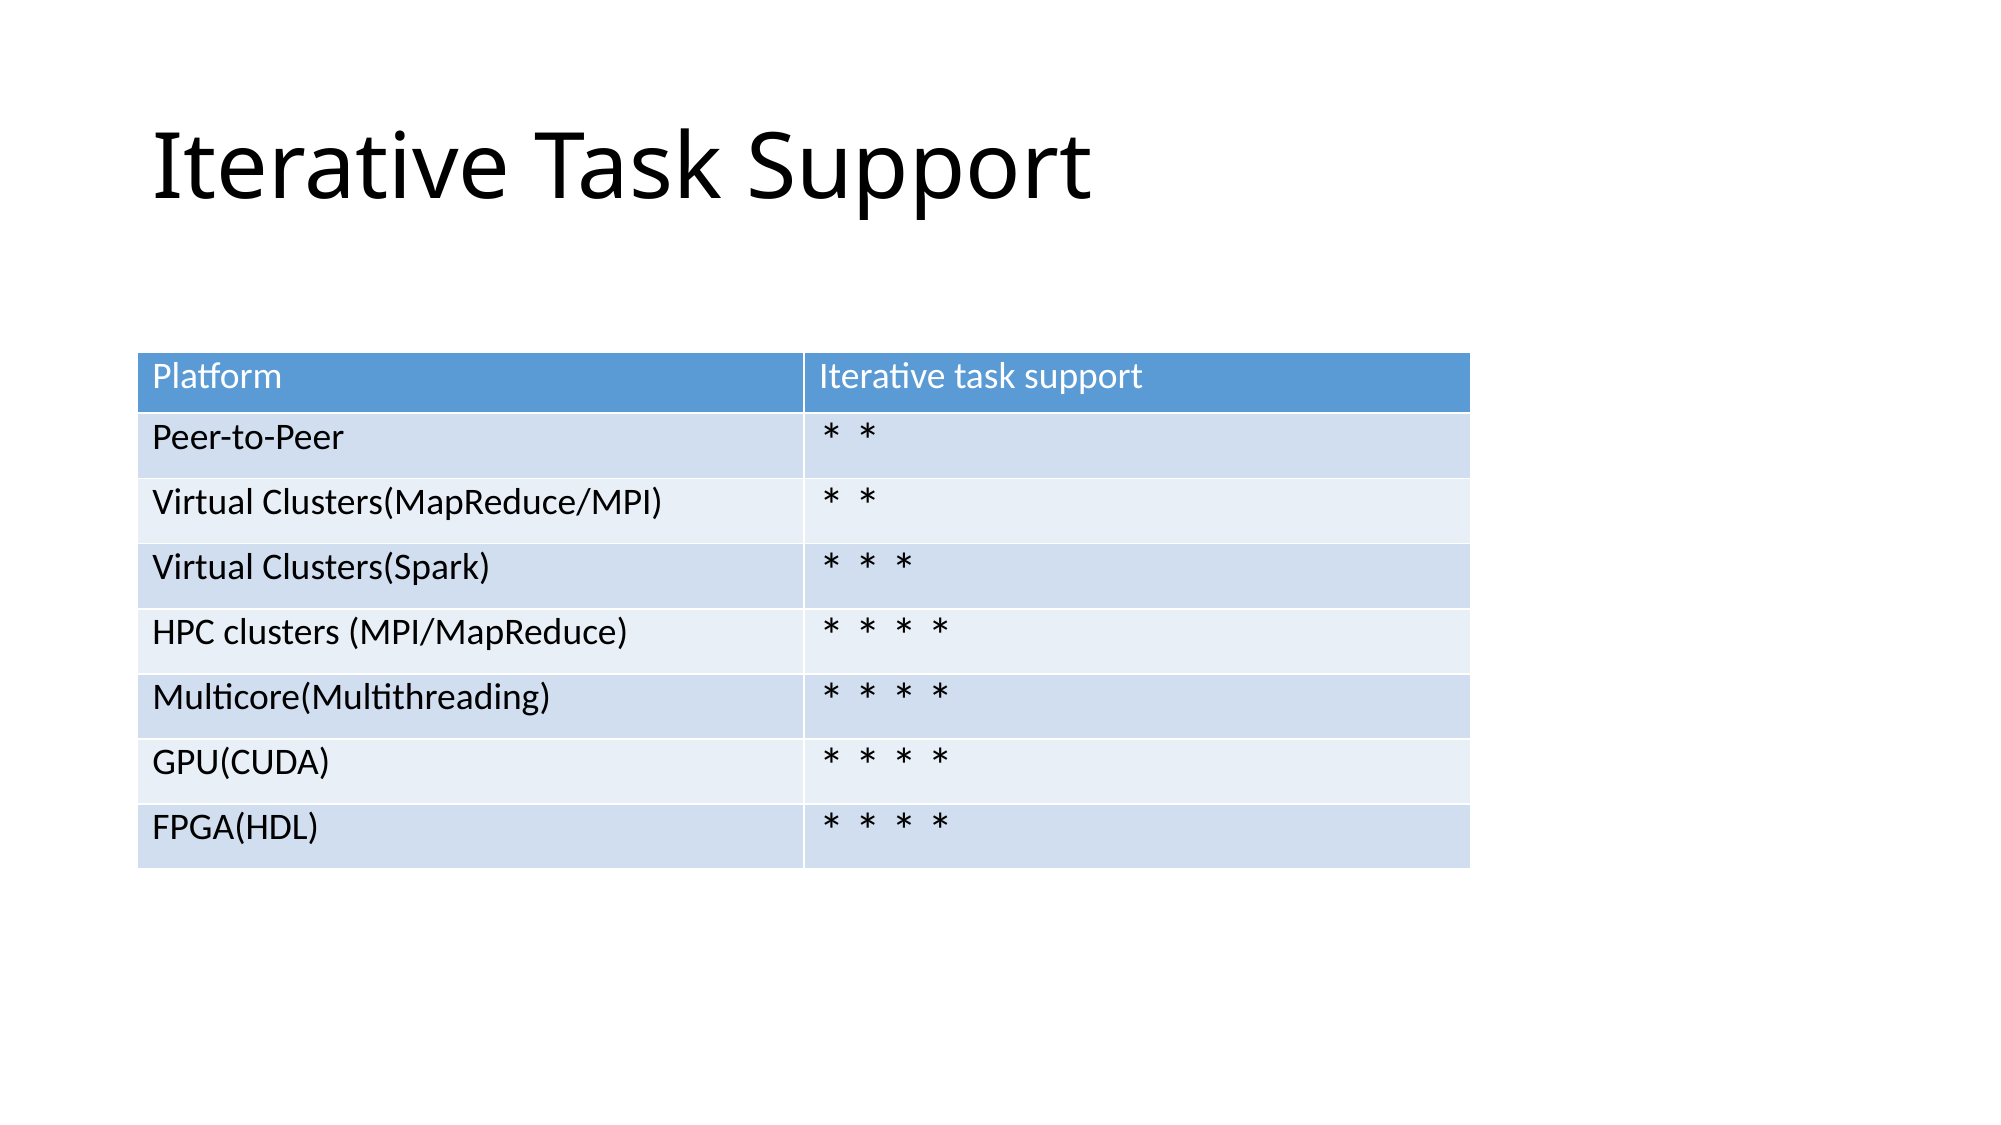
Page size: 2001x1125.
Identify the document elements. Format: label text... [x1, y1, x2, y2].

table_cell FPGA(HDL) [138, 805, 803, 868]
table_cell * * * * [805, 675, 1470, 738]
table_cell * * * * [805, 610, 1470, 673]
table_cell * * * * [805, 740, 1470, 803]
title Iterative Task Support [137, 59, 1863, 278]
table_cell Virtual Clusters(Spark) [138, 544, 803, 608]
table_cell HPC clusters (MPI/MapReduce) [138, 610, 803, 673]
table_cell Multicore(Multithreading) [138, 675, 803, 738]
table_header Iterative task support [805, 353, 1470, 412]
table_cell * * [805, 414, 1470, 478]
table_cell GPU(CUDA) [138, 740, 803, 803]
table_cell Peer-to-Peer [138, 414, 803, 478]
table_cell * * * * [805, 805, 1470, 868]
table_header Platform [138, 353, 803, 412]
table_cell * * * [805, 544, 1470, 608]
table_cell Virtual Clusters(MapReduce/MPI) [138, 479, 803, 543]
table_cell * * [805, 479, 1470, 543]
